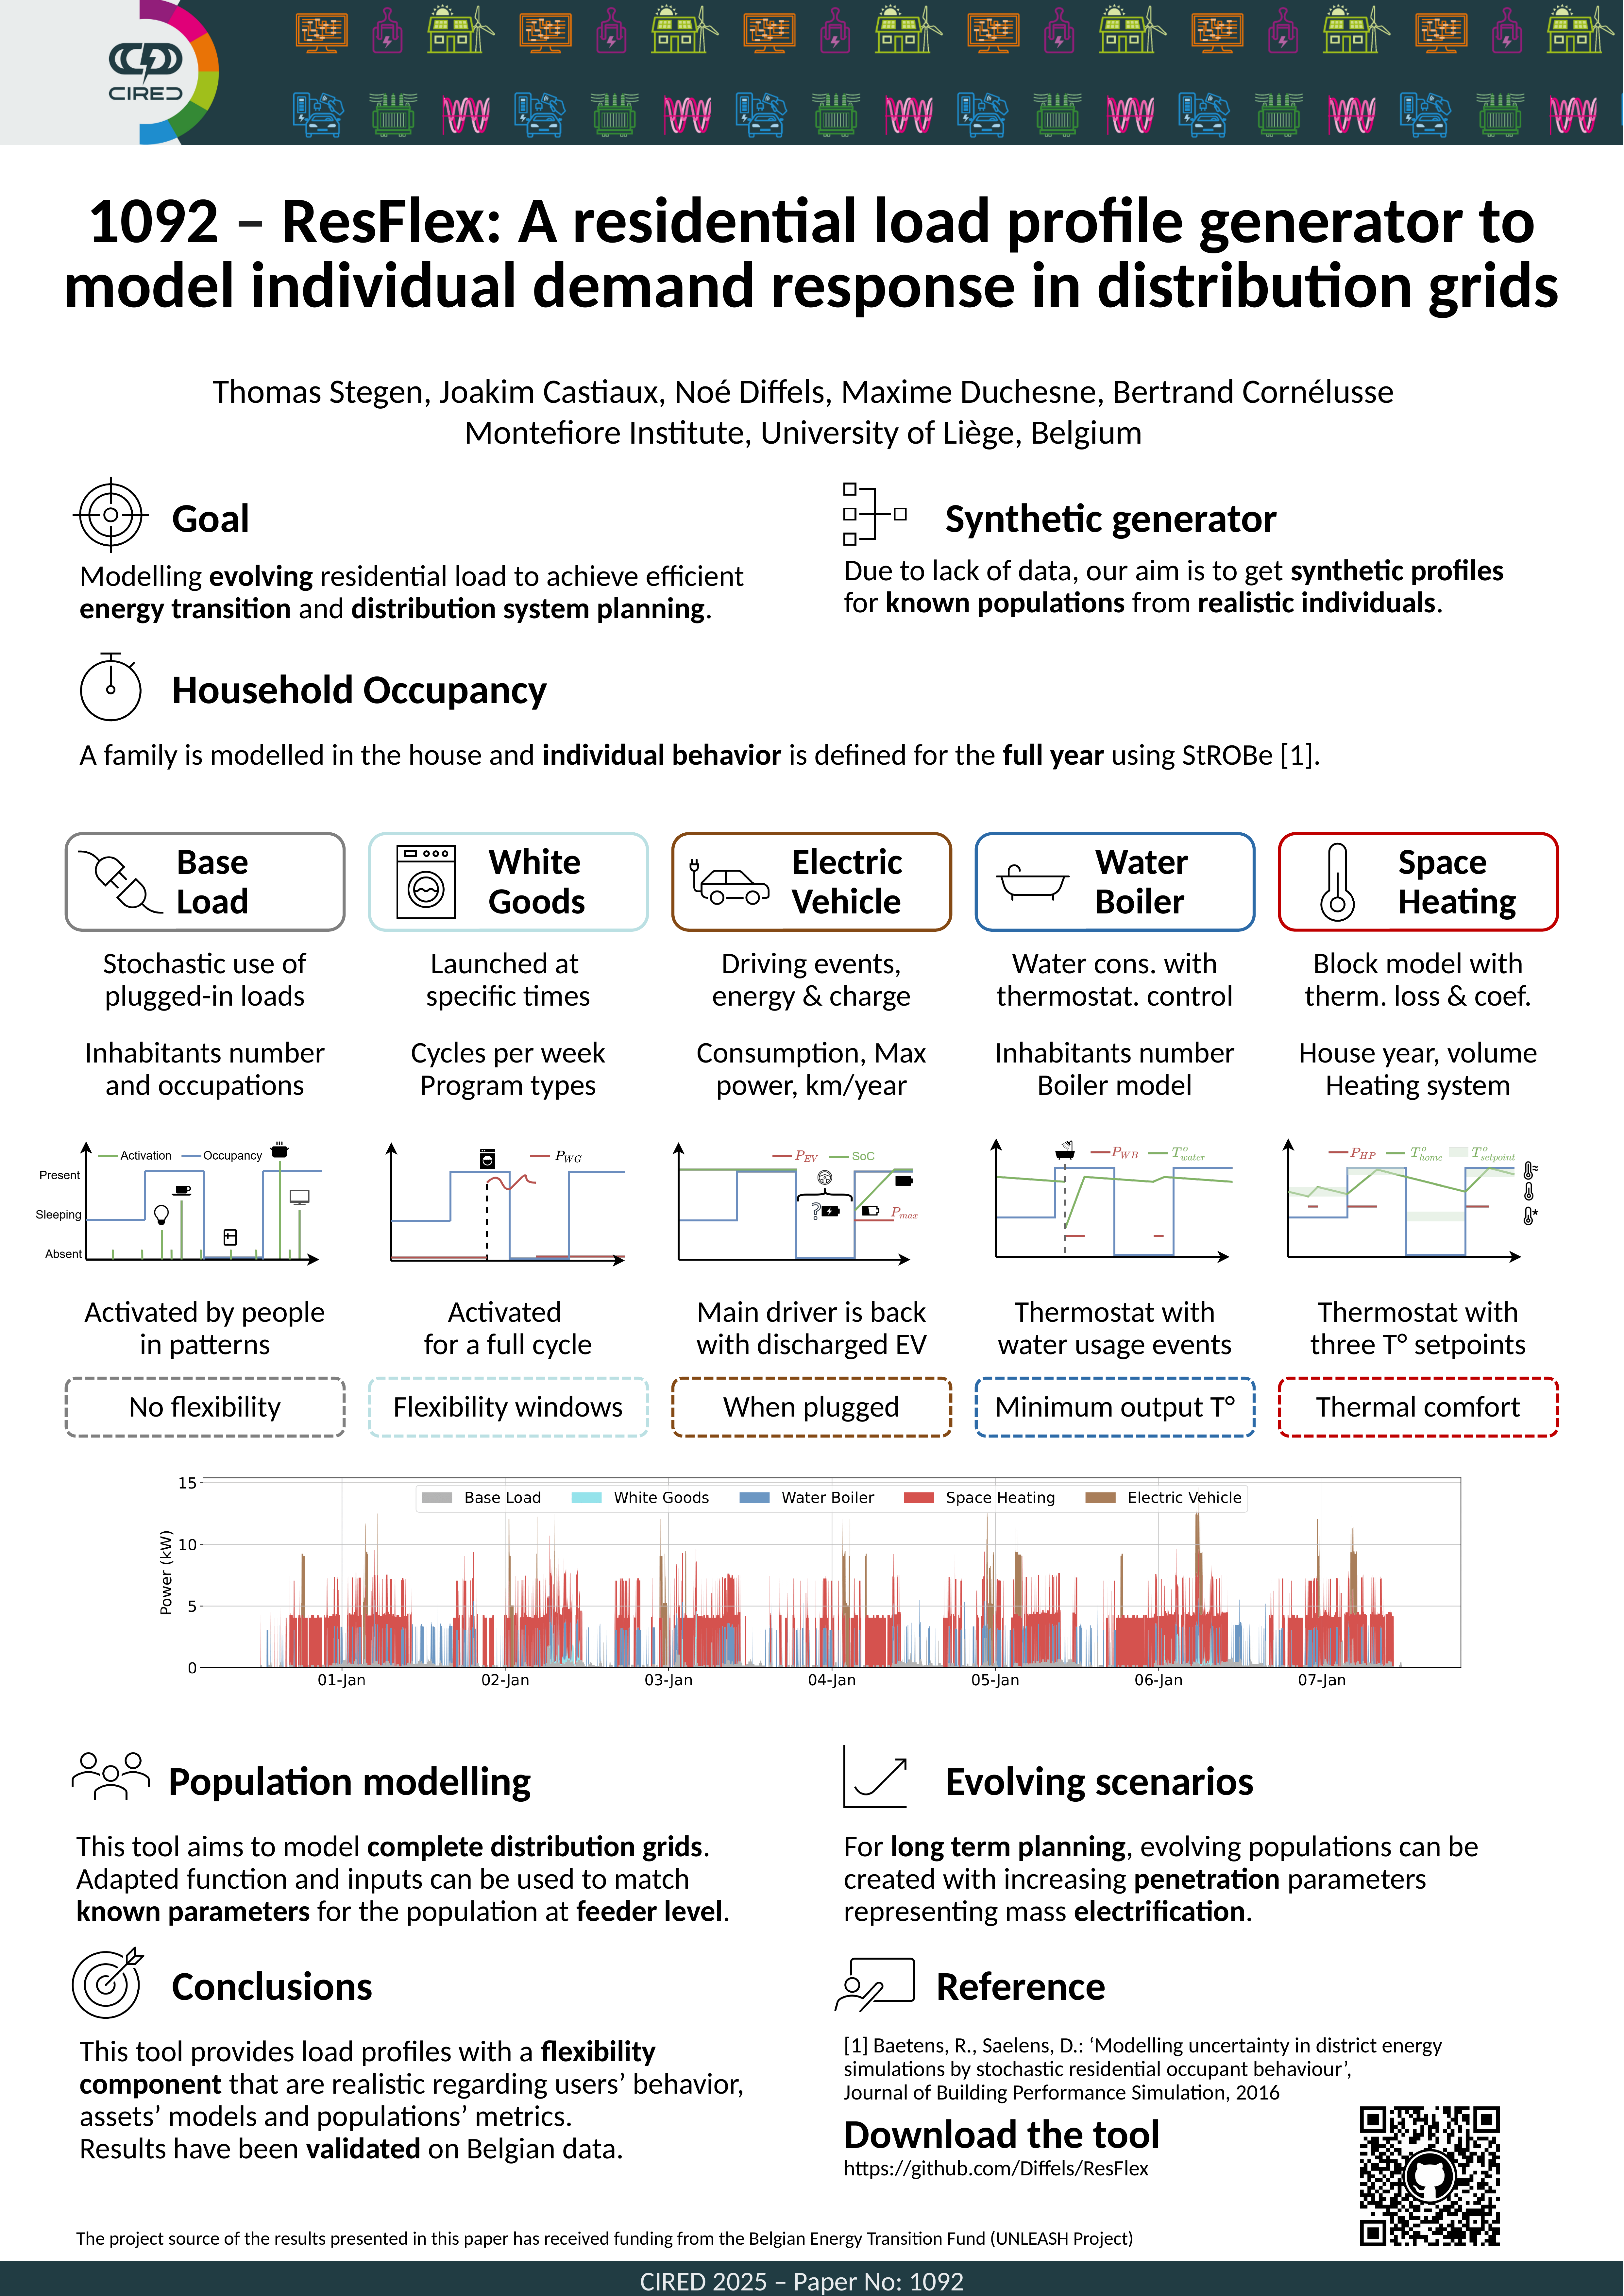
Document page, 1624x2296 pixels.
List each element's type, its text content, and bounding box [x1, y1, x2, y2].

text_box Activated by people in patterns [66, 1280, 344, 1377]
text_box Inhabitants number and occupations [66, 1021, 344, 1117]
picture [66, 470, 155, 559]
picture [0, 1477, 1623, 1695]
picture [62, 1939, 152, 2028]
text_box No flexibility [66, 1378, 344, 1436]
picture [1270, 1120, 1567, 1275]
text_box Activated for a full cycle [369, 1280, 648, 1377]
text_box Goal Modelling evolving residential load to achieve efficient energy transition and distribution system planning. [66, 493, 793, 635]
text_box Consumption, Max power, km/year [673, 1021, 951, 1117]
text_box Inhabitants number Boiler model [976, 1021, 1254, 1117]
text_box Driving events, energy & charge [673, 933, 951, 1021]
picture [373, 1124, 643, 1279]
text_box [673, 833, 951, 930]
text_box Synthetic generator Due to lack of data, our aim is to get synthetic profiles for known populations from realistic individuals. [830, 493, 1557, 635]
text_box Flexibility windows [369, 1378, 648, 1436]
text_box Reference [1] Baetens, R., Saelens, D.: ‘Modelling uncertainty in district energy simulations by stochastic residential occupant behaviour’, Journal of Building Performance Simulation, 2016 Download the tool https://github.com/Diffels/ResFlex [830, 1961, 1557, 2167]
picture [1360, 2106, 1500, 2246]
picture [66, 641, 155, 731]
text_box Main driver is back with discharged EV [673, 1282, 951, 1377]
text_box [1279, 833, 1558, 930]
text_box Thermal comfort [1279, 1378, 1558, 1436]
picture [66, 1732, 155, 1821]
text_box Thermostat with water usage events [976, 1280, 1254, 1377]
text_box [369, 833, 648, 930]
picture [830, 1732, 920, 1821]
picture [978, 1120, 1253, 1275]
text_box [0, 2217, 1623, 2296]
picture [830, 1939, 920, 2028]
text_box House year, volume Heating system [1279, 1021, 1558, 1117]
picture [830, 470, 920, 560]
text_box Water cons. with thermostat. control [976, 933, 1254, 1021]
text_box Conclusions This tool provides load profiles with a flexibility component that are realistic regarding users’ behavior, assets’ models and populations’ metrics. Results have been validated on Belgian data. [66, 1961, 793, 2167]
picture [660, 1124, 964, 1279]
text_box Household Occupancy A family is modelled in the house and individual behavior is defined for the full year using StROBe [1]. [66, 664, 1558, 765]
text_box Population modelling This tool aims to model complete distribution grids. Adapted function and inputs can be used to match known parameters for the population at feeder level. [62, 1756, 789, 1927]
text_box Minimum output T° [976, 1378, 1254, 1436]
picture [0, 0, 1623, 145]
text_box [976, 833, 1254, 930]
text_box Launched at specific times [369, 933, 648, 1021]
text_box Block model with therm. loss & coef. [1279, 933, 1558, 1021]
text_box Thomas Stegen, Joakim Castiaux, Noé Diffels, Maxime Duchesne, Bertrand Cornélusse Montefiore Institute, University of Liège, Belgium [27, 366, 1582, 453]
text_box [66, 833, 344, 930]
text_box Thermostat with three T° setpoints [1279, 1280, 1558, 1377]
text_box 1092 – ResFlex: A residential load profile generator to model individual demand response in distribution grids [35, 183, 1589, 328]
text_box Stochastic use of plugged-in loads [66, 933, 344, 1021]
text_box Cycles per week Program types [369, 1021, 648, 1117]
text_box When plugged [673, 1378, 951, 1436]
text_box Evolving scenarios For long term planning, evolving populations can be created with increasing penetration parameters representing mass electrification. [830, 1756, 1557, 1927]
picture [14, 1123, 337, 1280]
